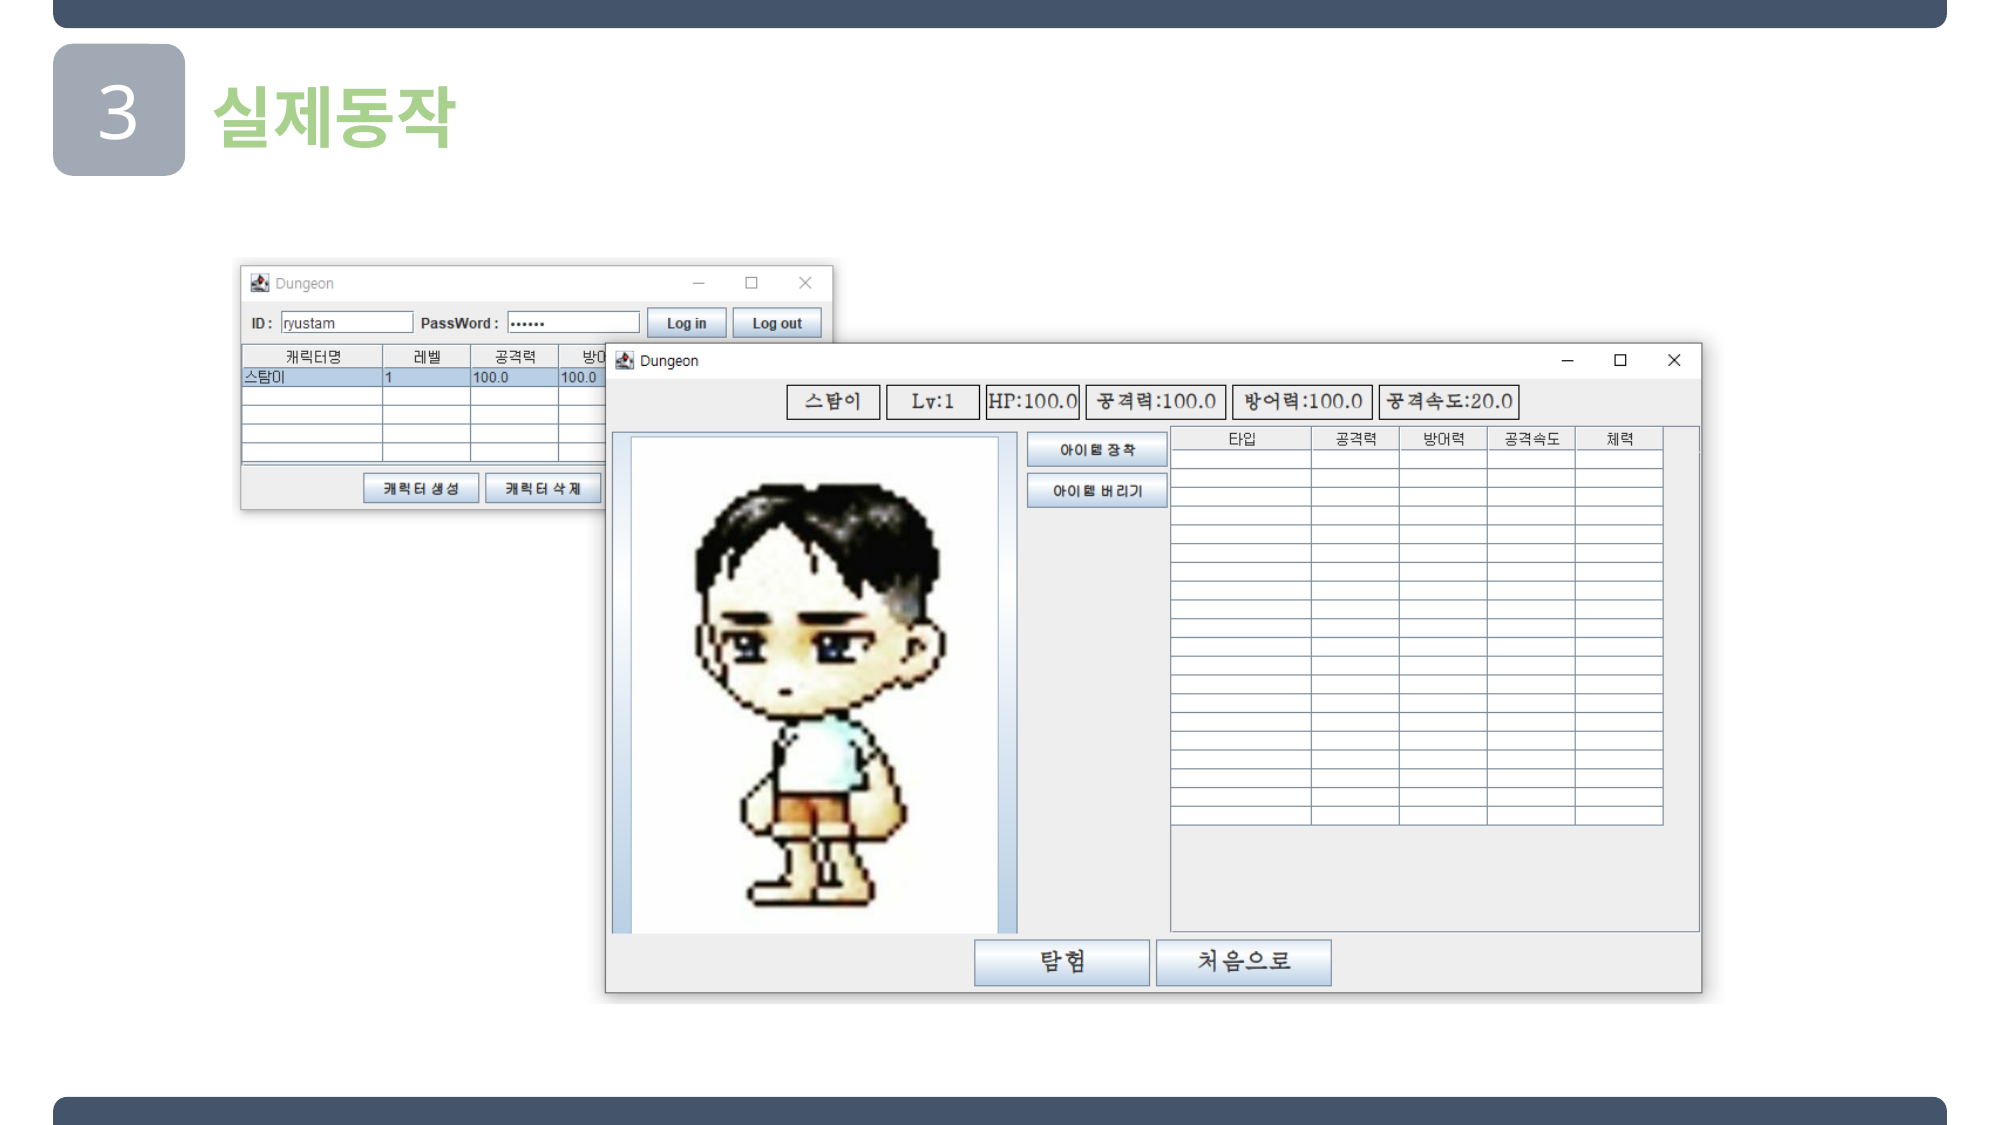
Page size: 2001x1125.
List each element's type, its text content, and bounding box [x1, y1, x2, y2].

text_box 3 [51, 42, 187, 177]
text_box [52, 1095, 1948, 1125]
text_box 실제동작 [196, 68, 473, 163]
picture [232, 257, 1726, 1004]
text_box [52, 0, 1948, 30]
